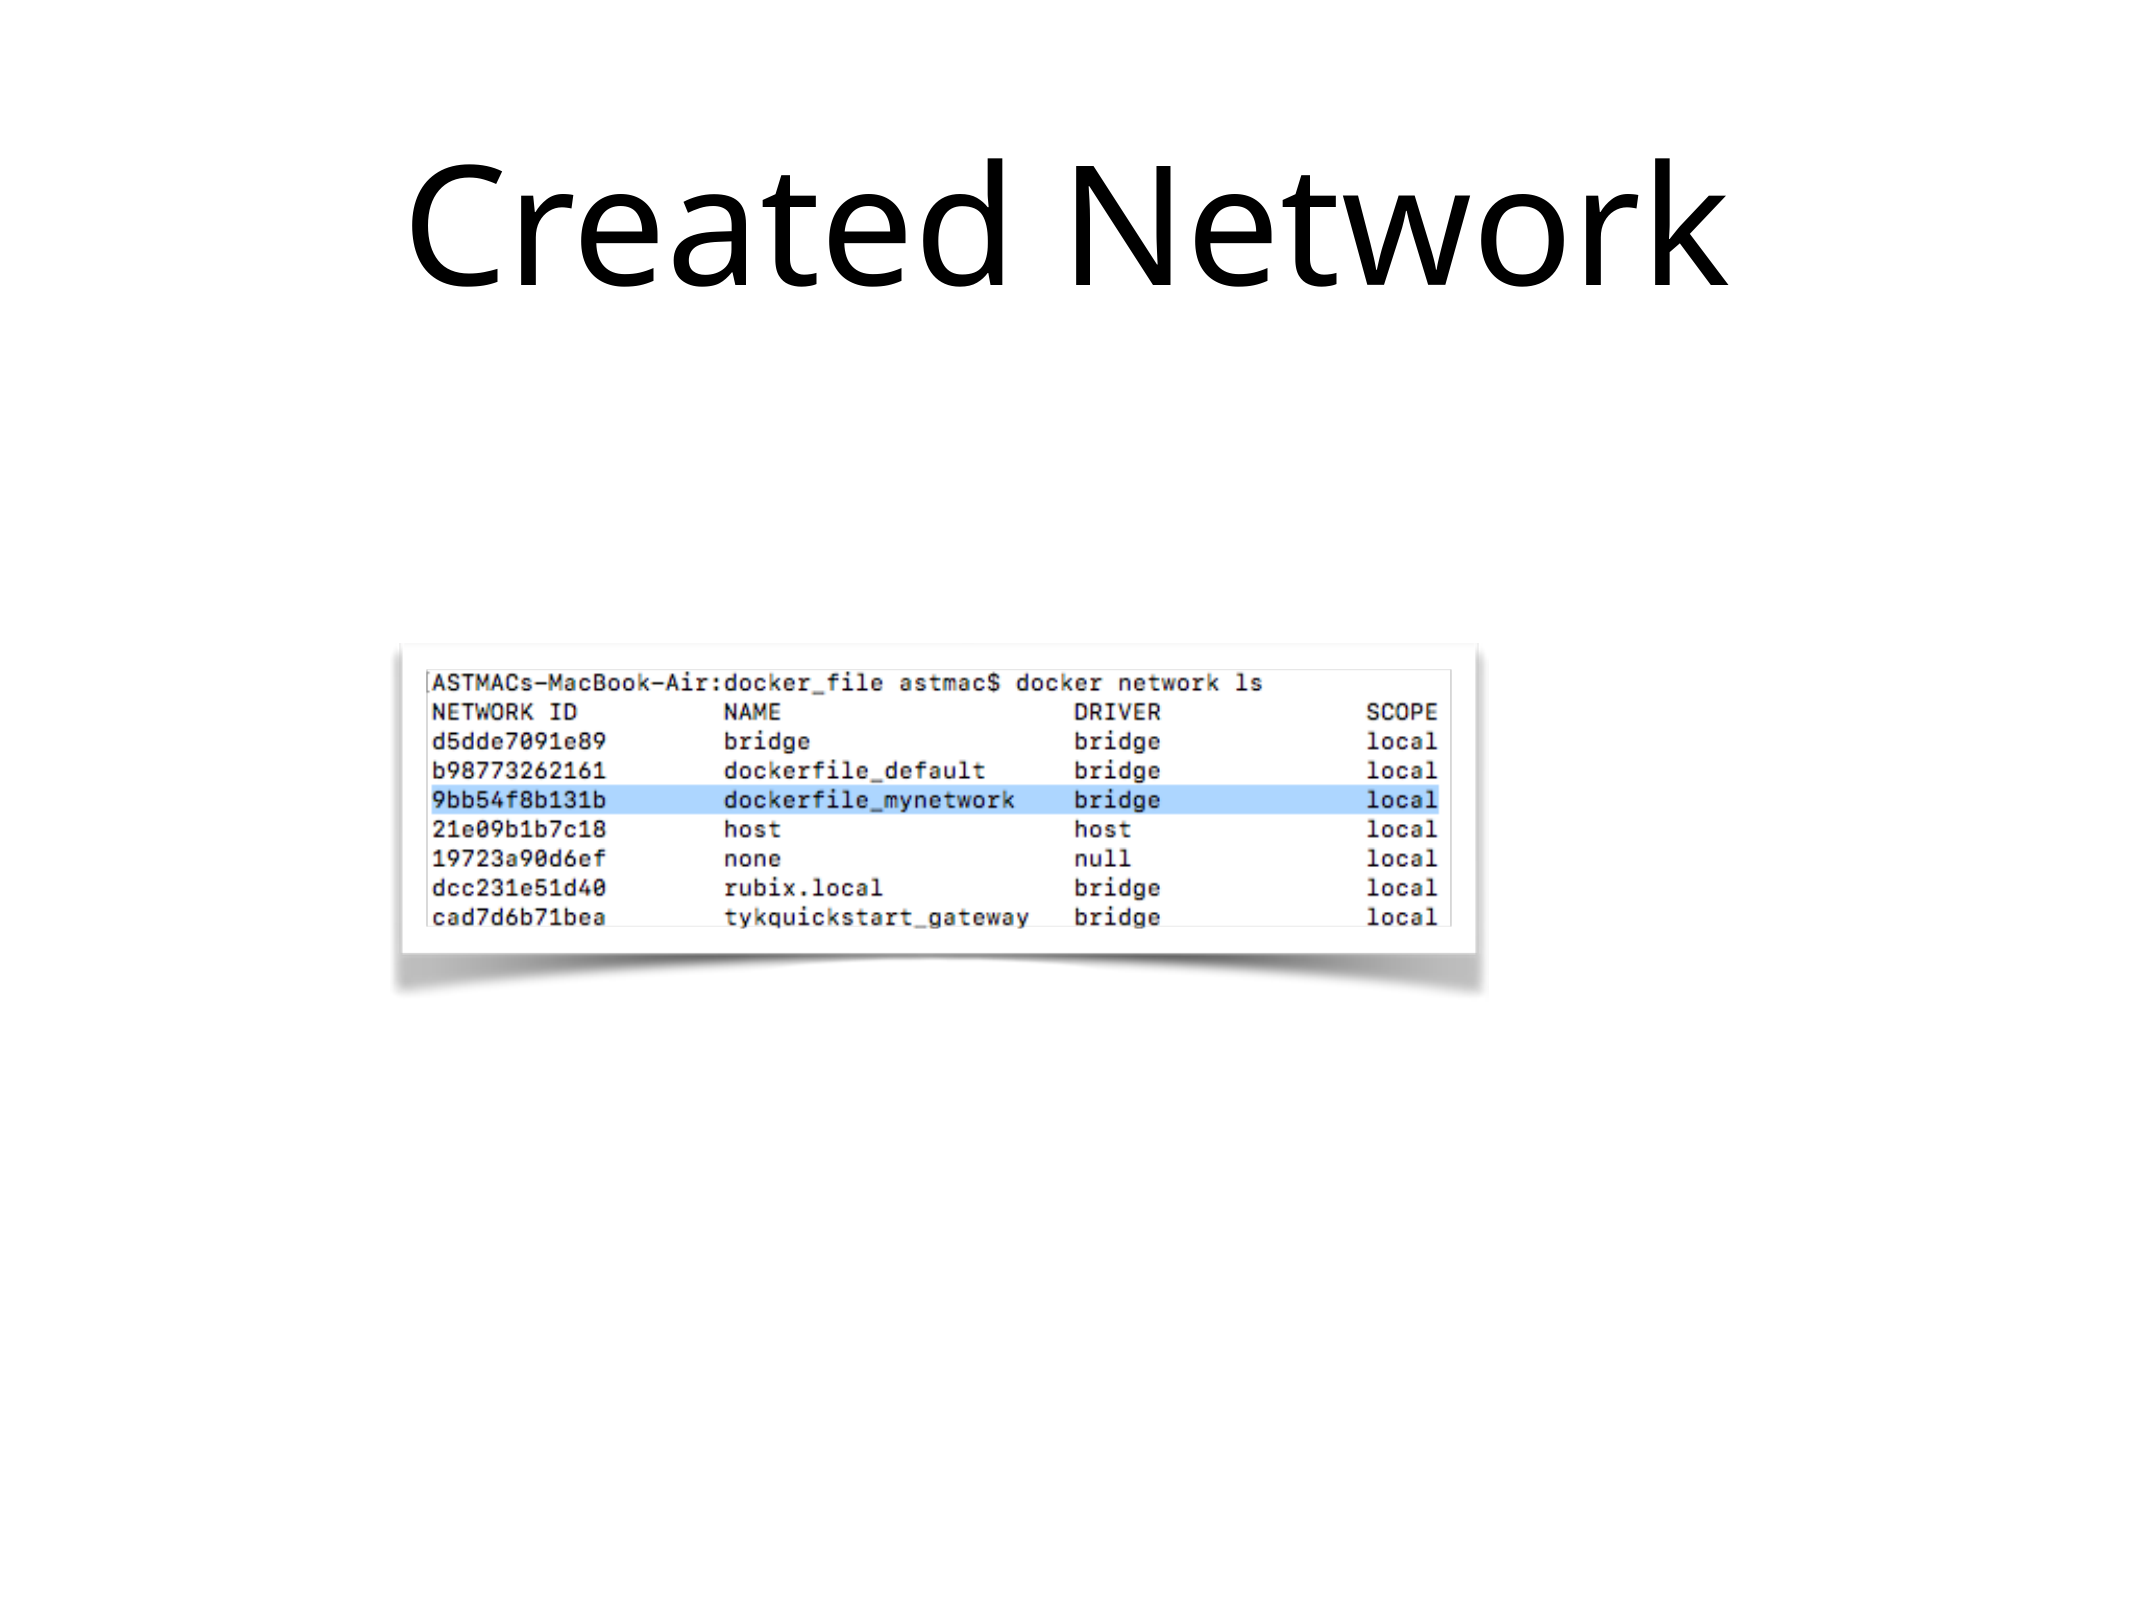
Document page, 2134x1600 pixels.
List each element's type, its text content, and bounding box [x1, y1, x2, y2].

title Created Network [155, 41, 1978, 397]
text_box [390, 643, 1489, 1003]
